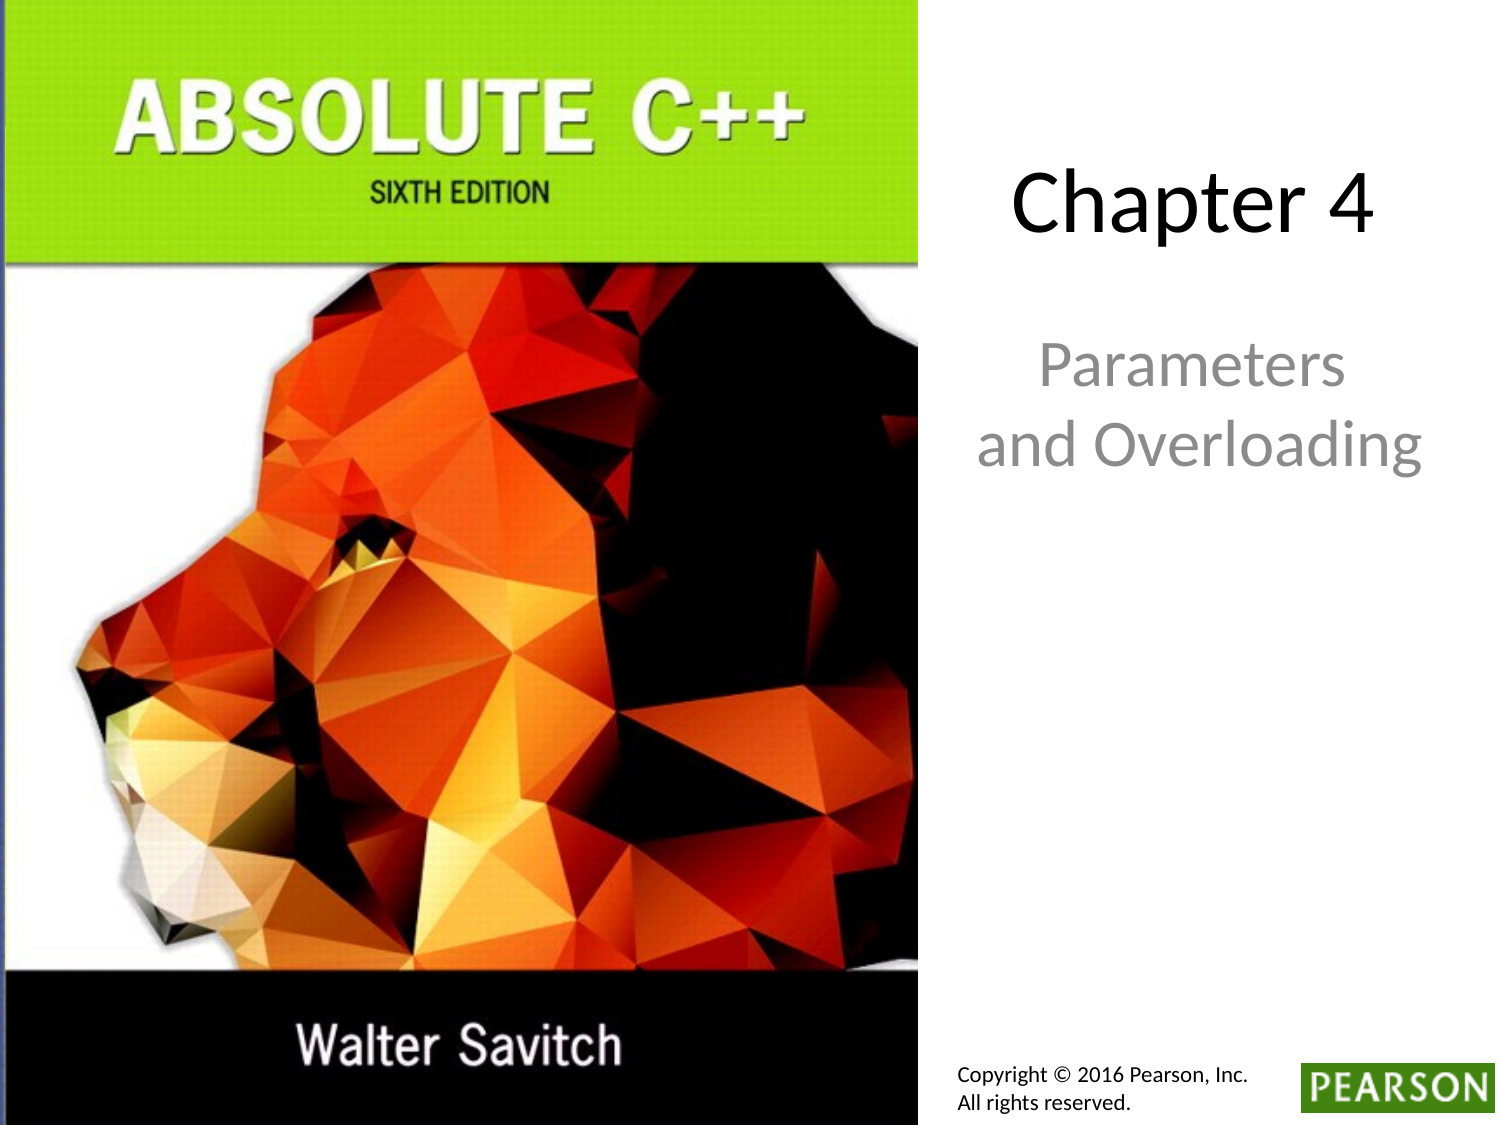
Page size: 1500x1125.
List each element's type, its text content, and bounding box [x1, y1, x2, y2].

picture [0, 0, 918, 1125]
title Chapter 4 [924, 75, 1463, 312]
picture [1300, 1063, 1495, 1113]
text_box Copyright © 2016 Pearson, Inc. All rights reserved. [942, 1052, 1281, 1123]
subtitle Parameters and Overloading [924, 312, 1475, 600]
